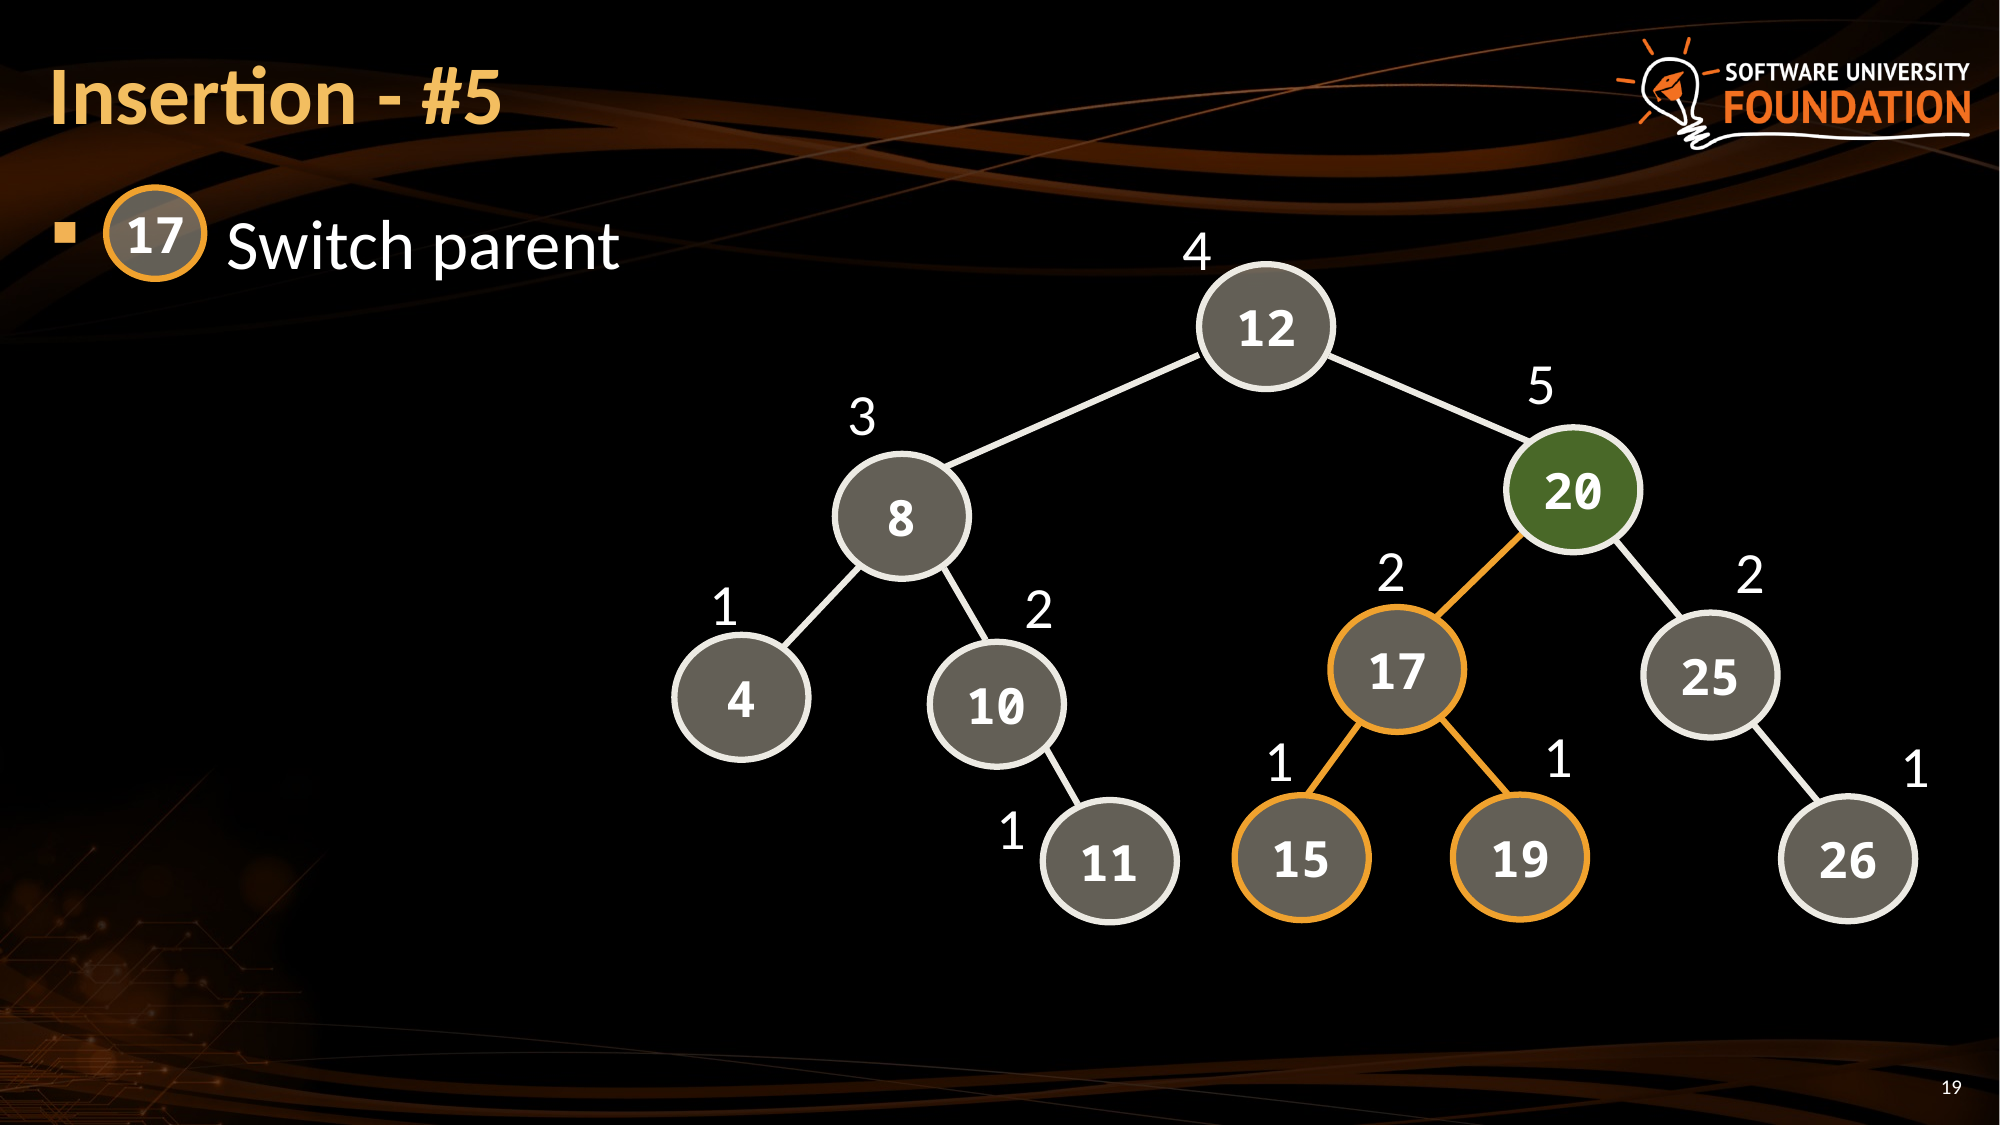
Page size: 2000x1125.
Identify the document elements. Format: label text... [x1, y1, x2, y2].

text_box 4 [1167, 204, 1231, 290]
text_box 15 [1234, 796, 1369, 921]
text_box 17 [106, 187, 205, 279]
text_box 19 [1452, 794, 1588, 920]
text_box 20 [1506, 427, 1641, 553]
text_box 1 [1528, 712, 1592, 797]
text_box 11 [1043, 800, 1177, 923]
list Switch parent [31, 188, 1968, 1103]
text_box 1 [1249, 716, 1313, 801]
picture [0, 0, 2000, 1125]
text_box 10 [929, 641, 1064, 767]
text_box 1 [694, 559, 758, 645]
text_box 12 [1199, 264, 1334, 390]
text_box 8 [834, 453, 969, 579]
text_box 4 [674, 636, 809, 760]
text_box 25 [1643, 612, 1778, 738]
text_box 3 [832, 369, 896, 455]
text_box 2 [1361, 525, 1424, 611]
text_box 2 [1721, 527, 1784, 613]
text_box 5 [1512, 339, 1594, 424]
text_box 17 [1330, 611, 1465, 732]
text_box 1 [982, 783, 1045, 869]
text_box 2 [1009, 563, 1073, 648]
text_box 1 [1885, 721, 1948, 807]
text_box 26 [1781, 796, 1916, 922]
title Insertion - #5 [30, 6, 1602, 189]
